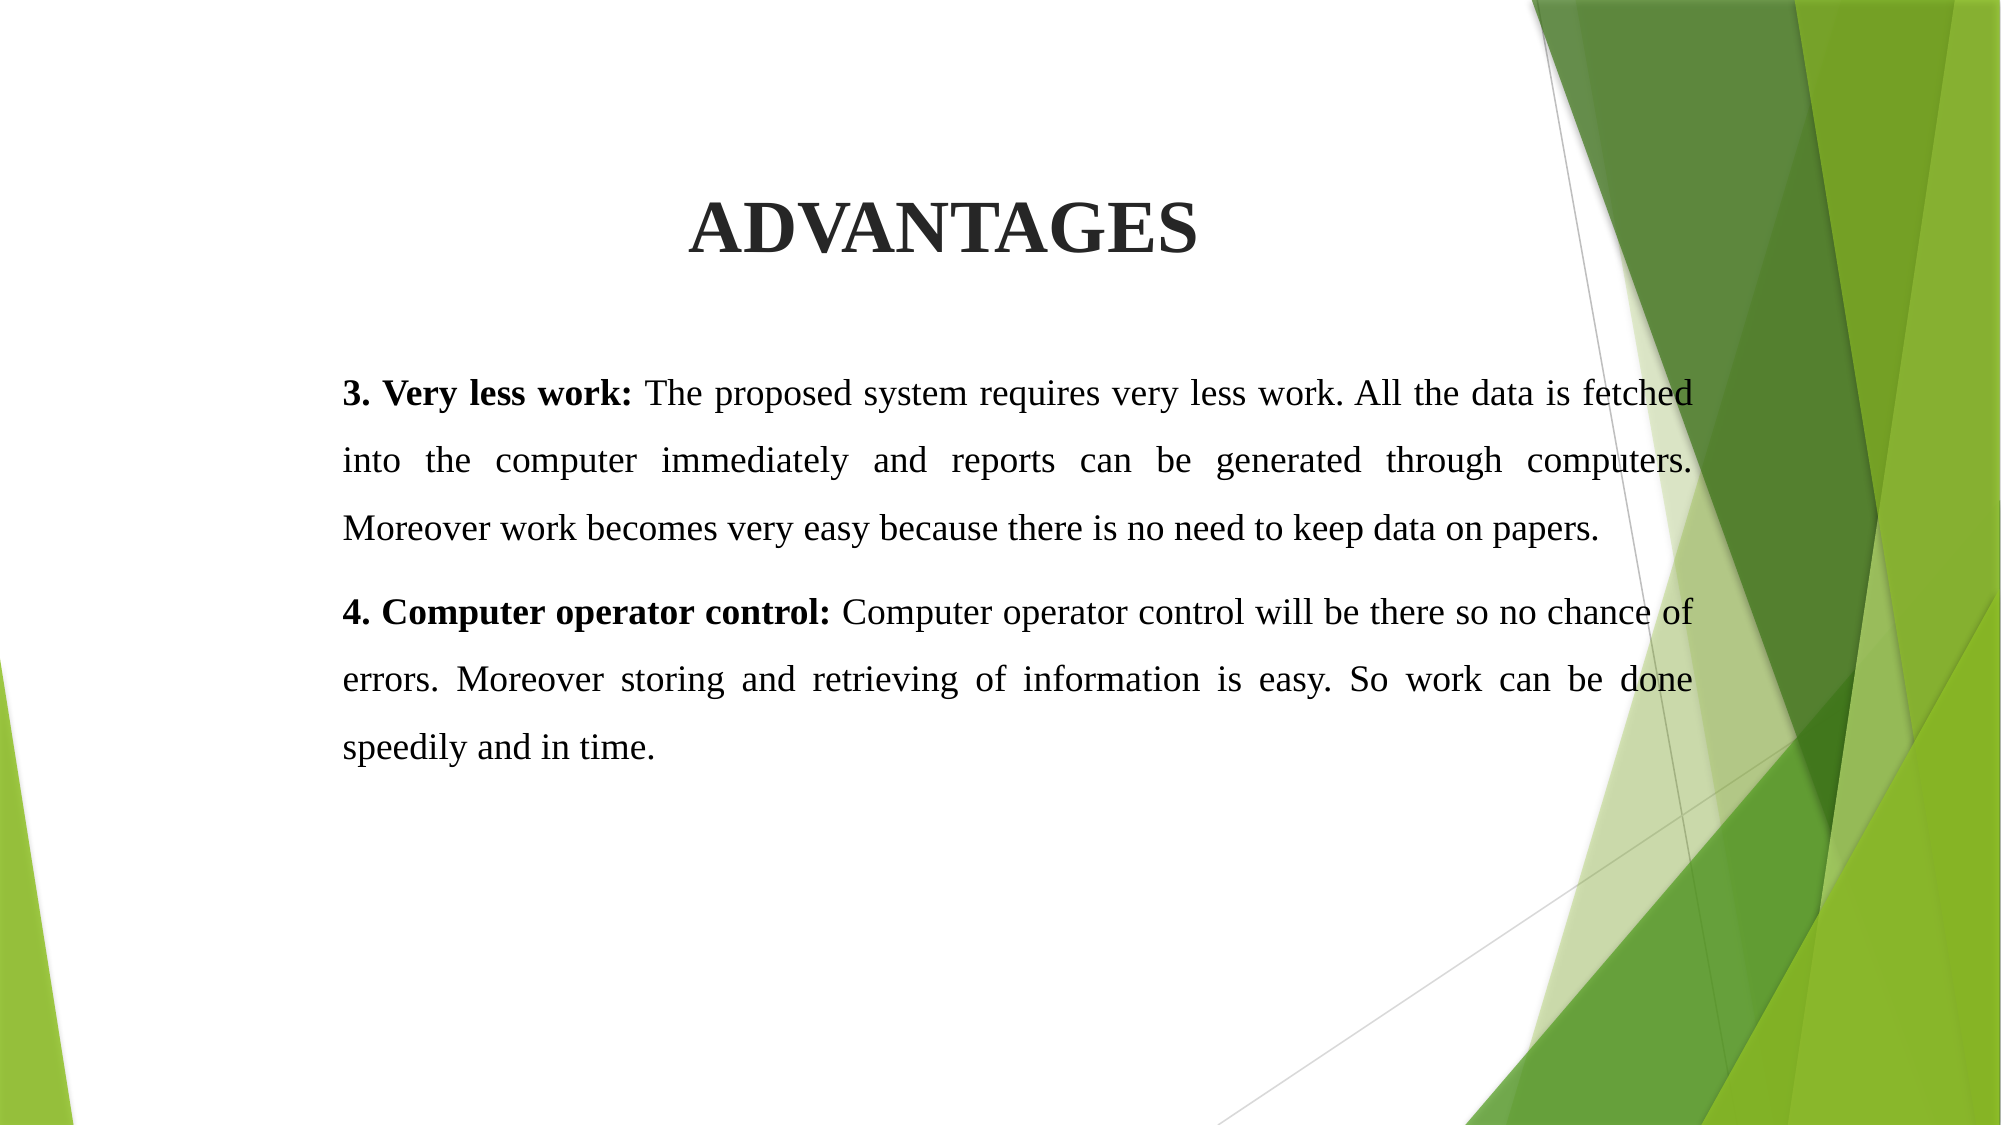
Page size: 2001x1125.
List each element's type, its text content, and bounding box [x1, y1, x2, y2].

text_box ADVANTAGES [220, 169, 1631, 300]
text_box 3. Very less work: The proposed system requires very less work. All the data is fetched into the computer immediately and reports can be generated through computers. Moreover work becomes very easy because there is no need to keep data on papers. 4. Computer operator control: Computer operator control will be there so no chance of errors. Moreover storing and retrieving of information is easy. So work can be done speedily and in time. [327, 337, 1710, 775]
